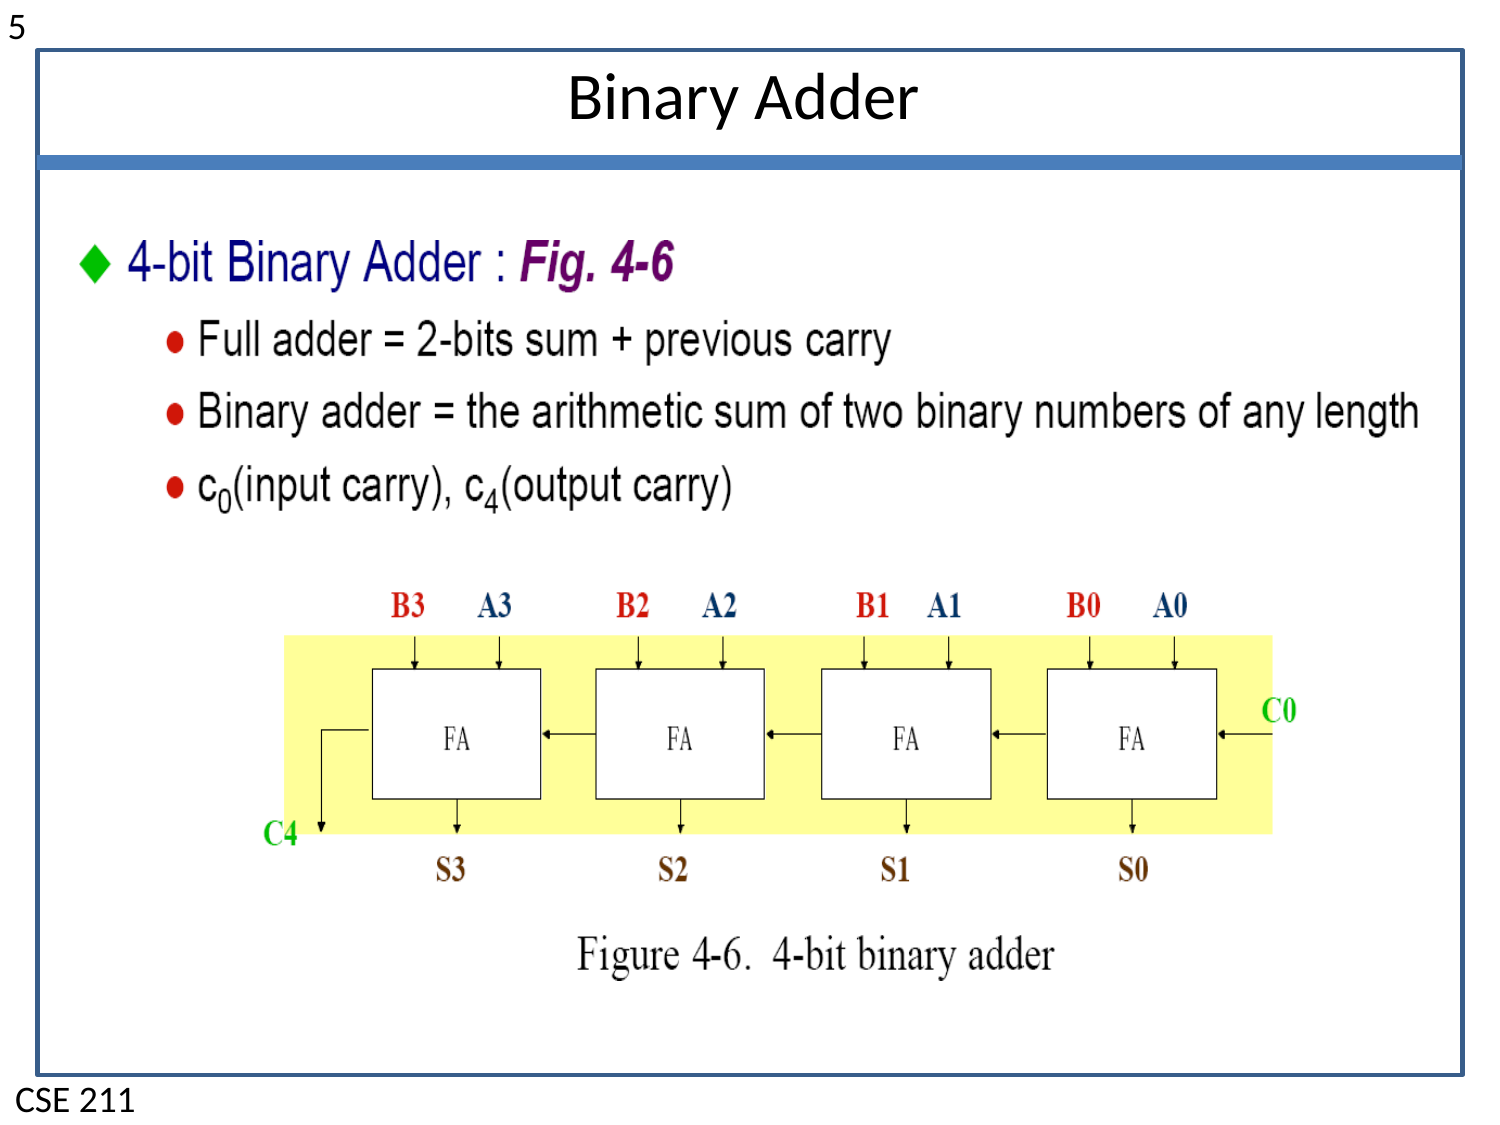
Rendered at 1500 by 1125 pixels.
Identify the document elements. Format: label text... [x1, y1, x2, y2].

text_box 5 [5, 0, 29, 48]
text_box [37, 50, 1463, 153]
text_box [30, 155, 1470, 982]
title Binary Adder [565, 51, 922, 153]
text_box [37, 989, 1463, 1076]
text_box CSE 211 [12, 1073, 139, 1121]
